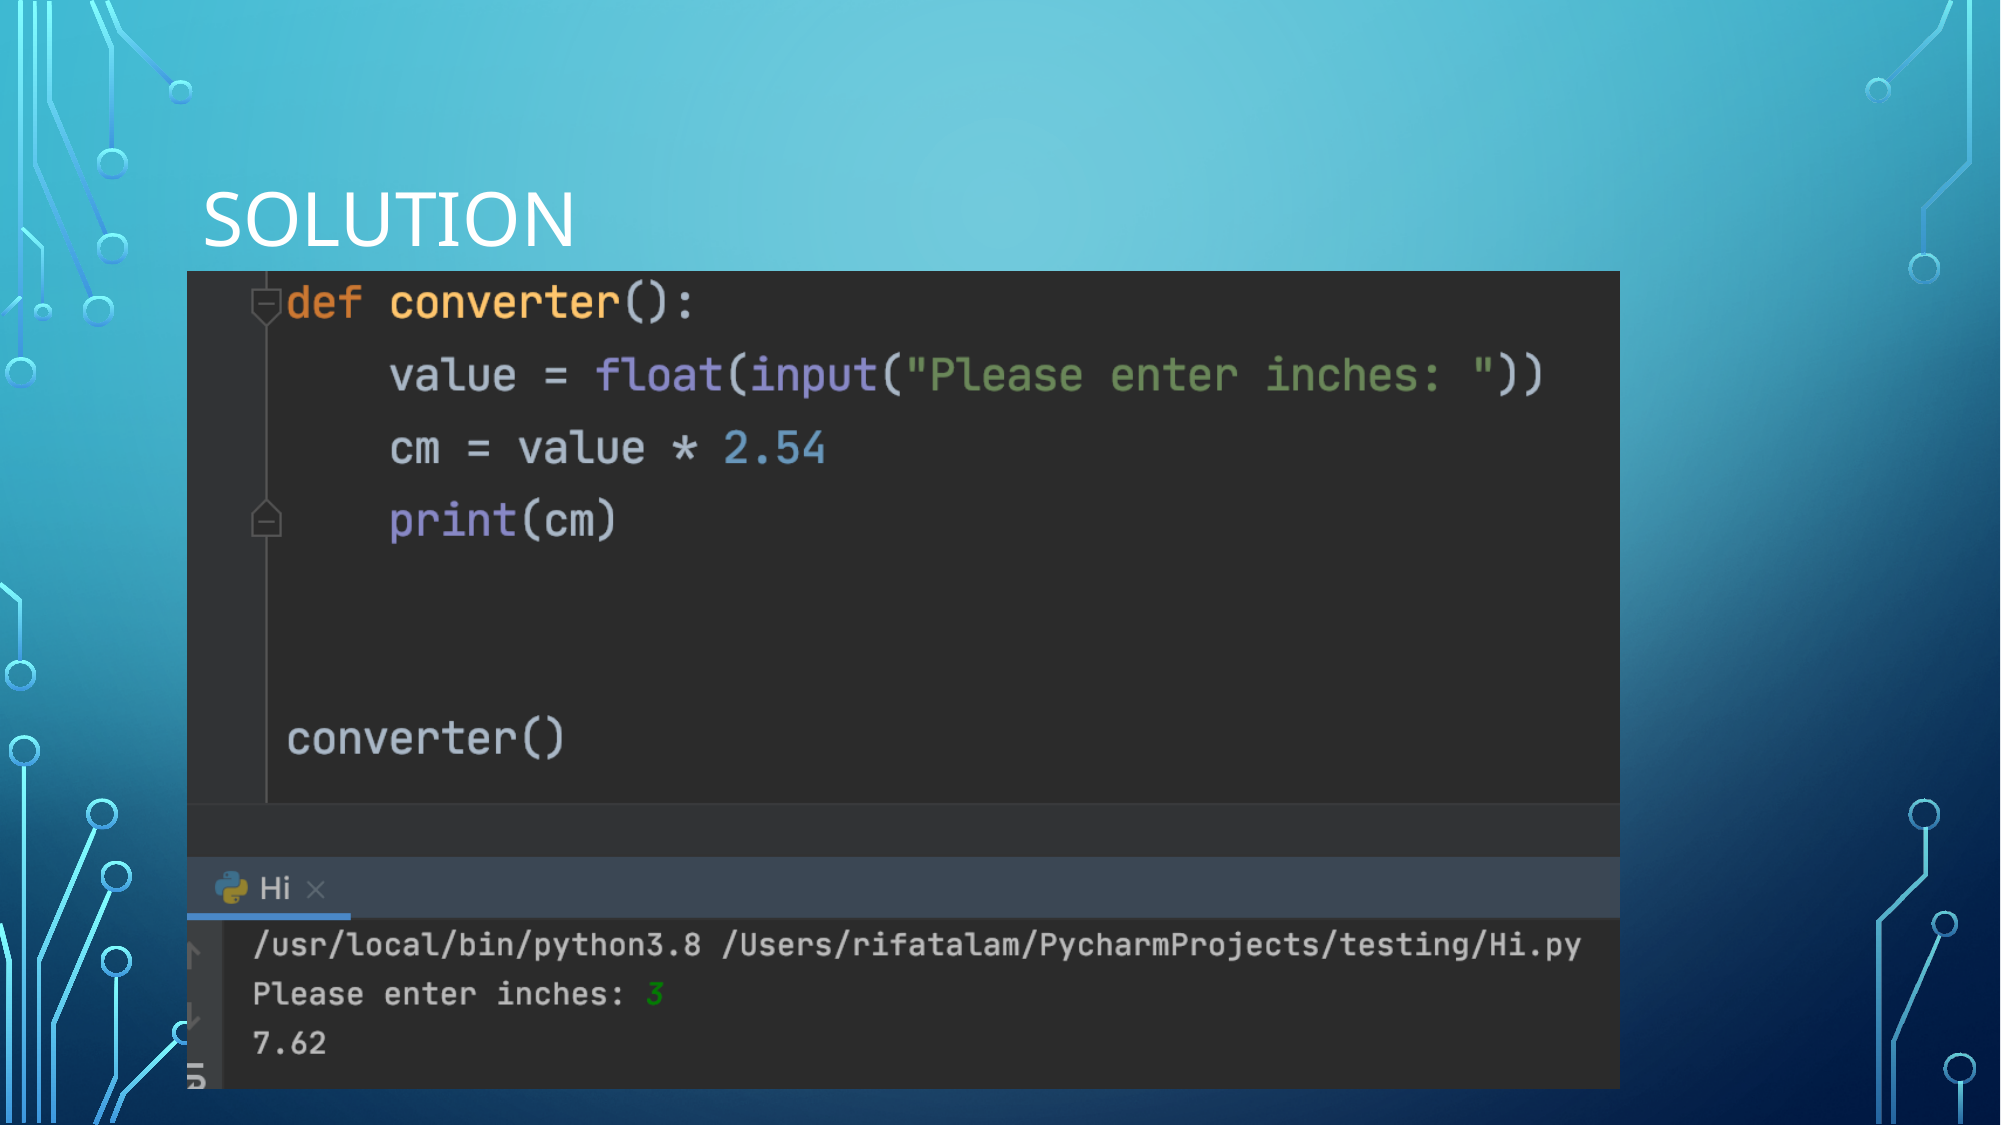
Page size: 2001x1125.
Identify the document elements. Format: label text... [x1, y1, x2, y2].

title Solution [187, 101, 1813, 344]
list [186, 271, 1621, 1090]
